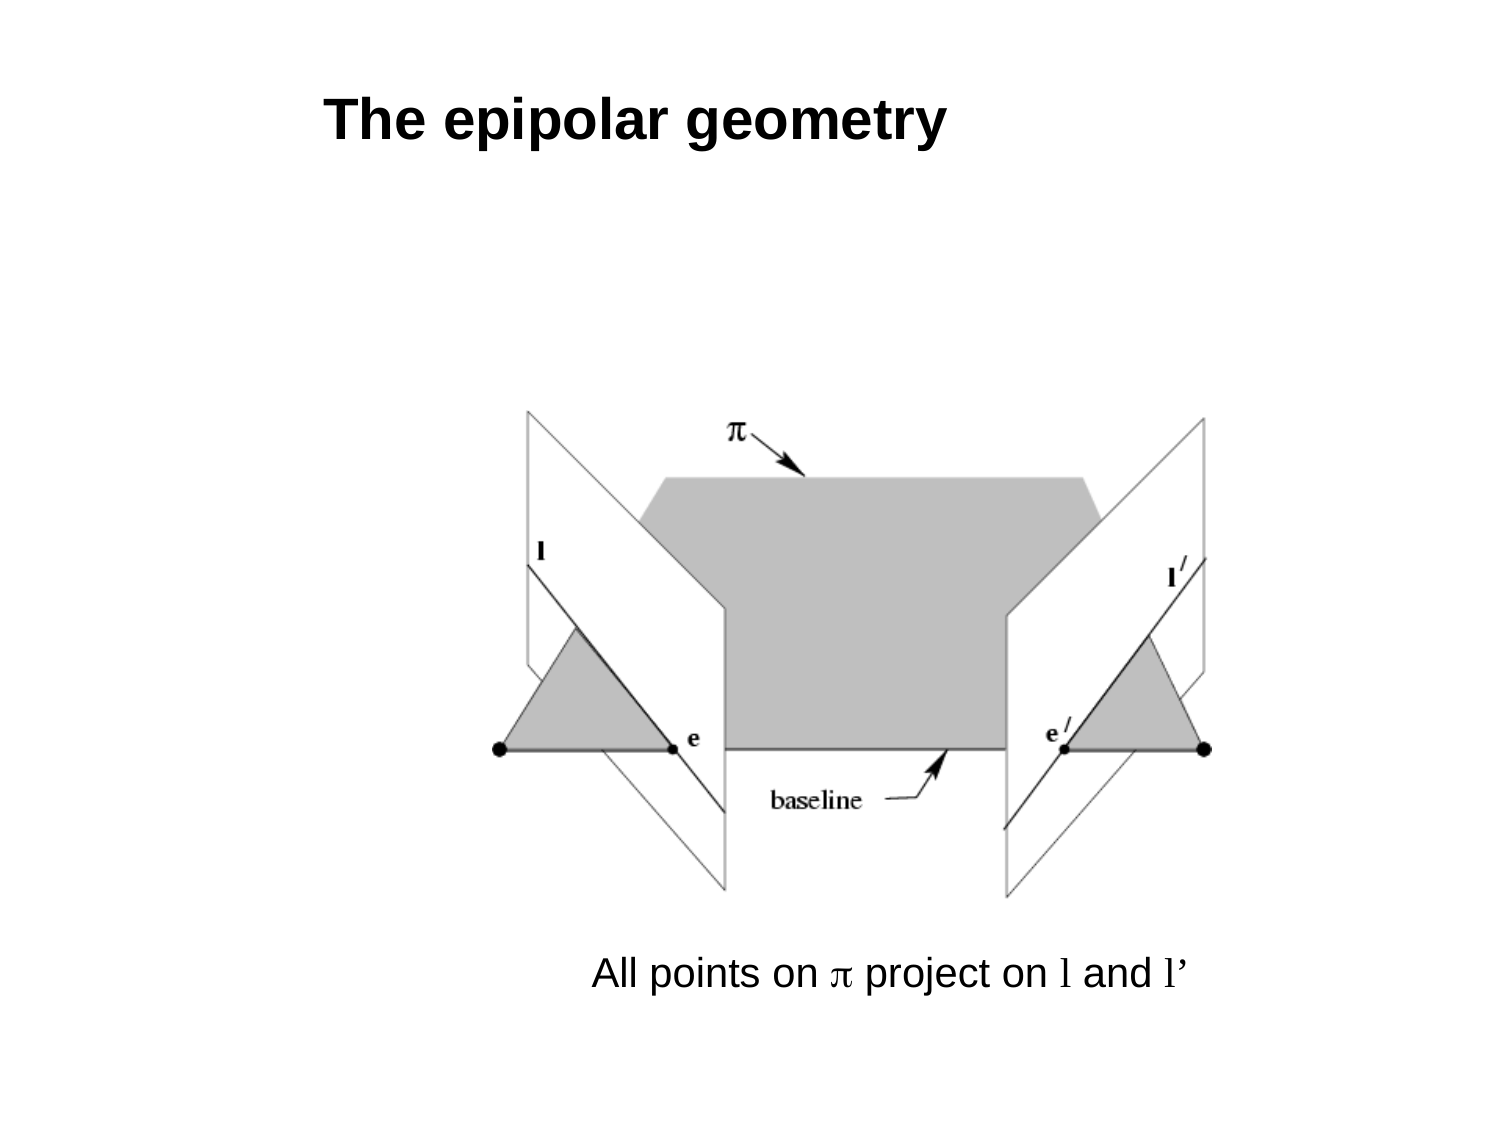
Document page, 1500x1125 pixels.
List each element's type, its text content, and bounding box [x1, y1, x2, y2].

text_box All points on p project on l and l’ [576, 938, 1212, 1003]
picture [492, 410, 1212, 901]
text_box The epipolar geometry [308, 73, 1500, 159]
